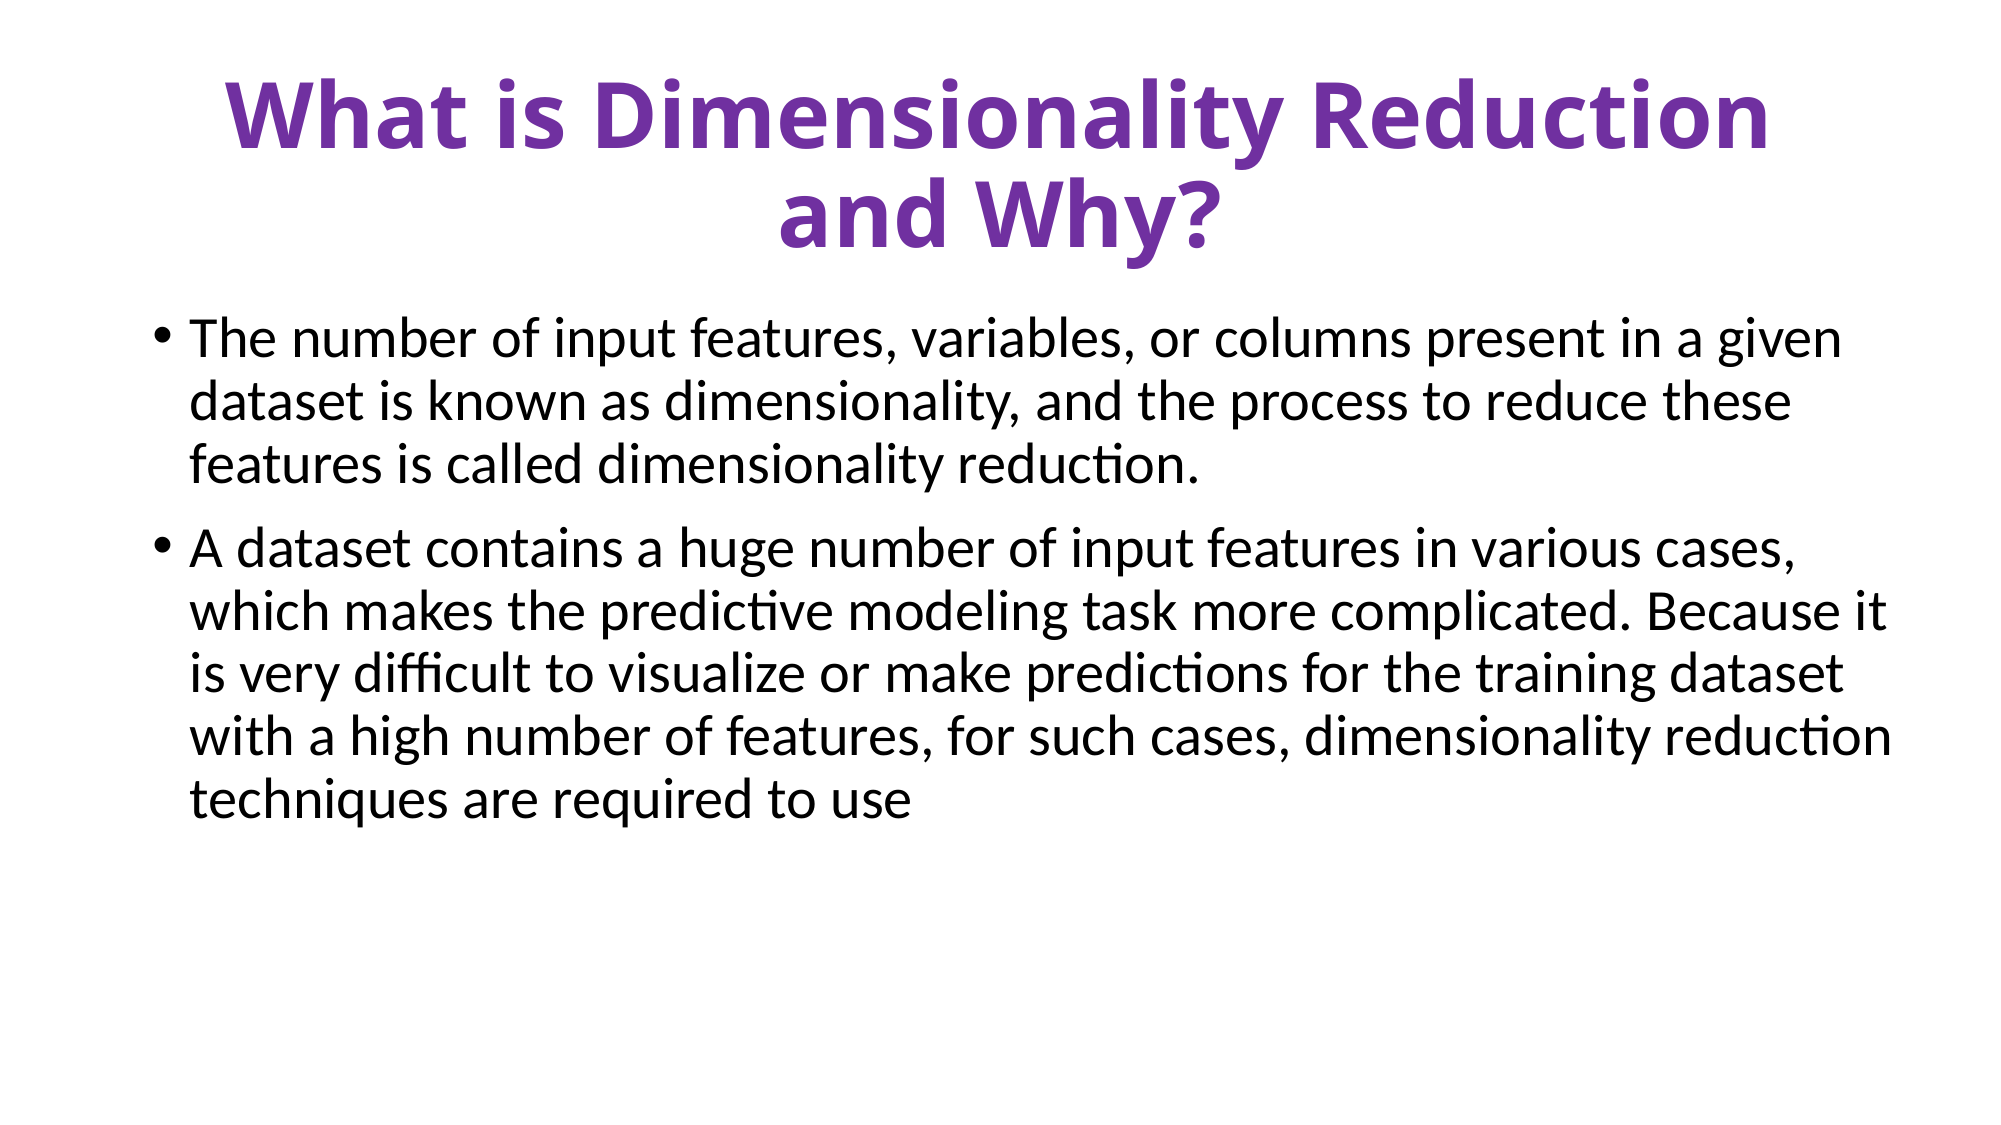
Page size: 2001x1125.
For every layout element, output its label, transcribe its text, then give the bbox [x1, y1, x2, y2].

title What is Dimensionality Reduction and Why? [137, 59, 1863, 278]
list The number of input features, variables, or columns present in a given dataset is known as dimensionality, and the process to reduce these features is called dimensionality reduction. A dataset contains a huge number of input features in various cases, which makes the predictive modeling task more complicated. Because it is very difficult to visualize or make predictions for the training dataset with a high number of features, for such cases, dimensionality reduction techniques are required to use [137, 299, 1918, 1031]
